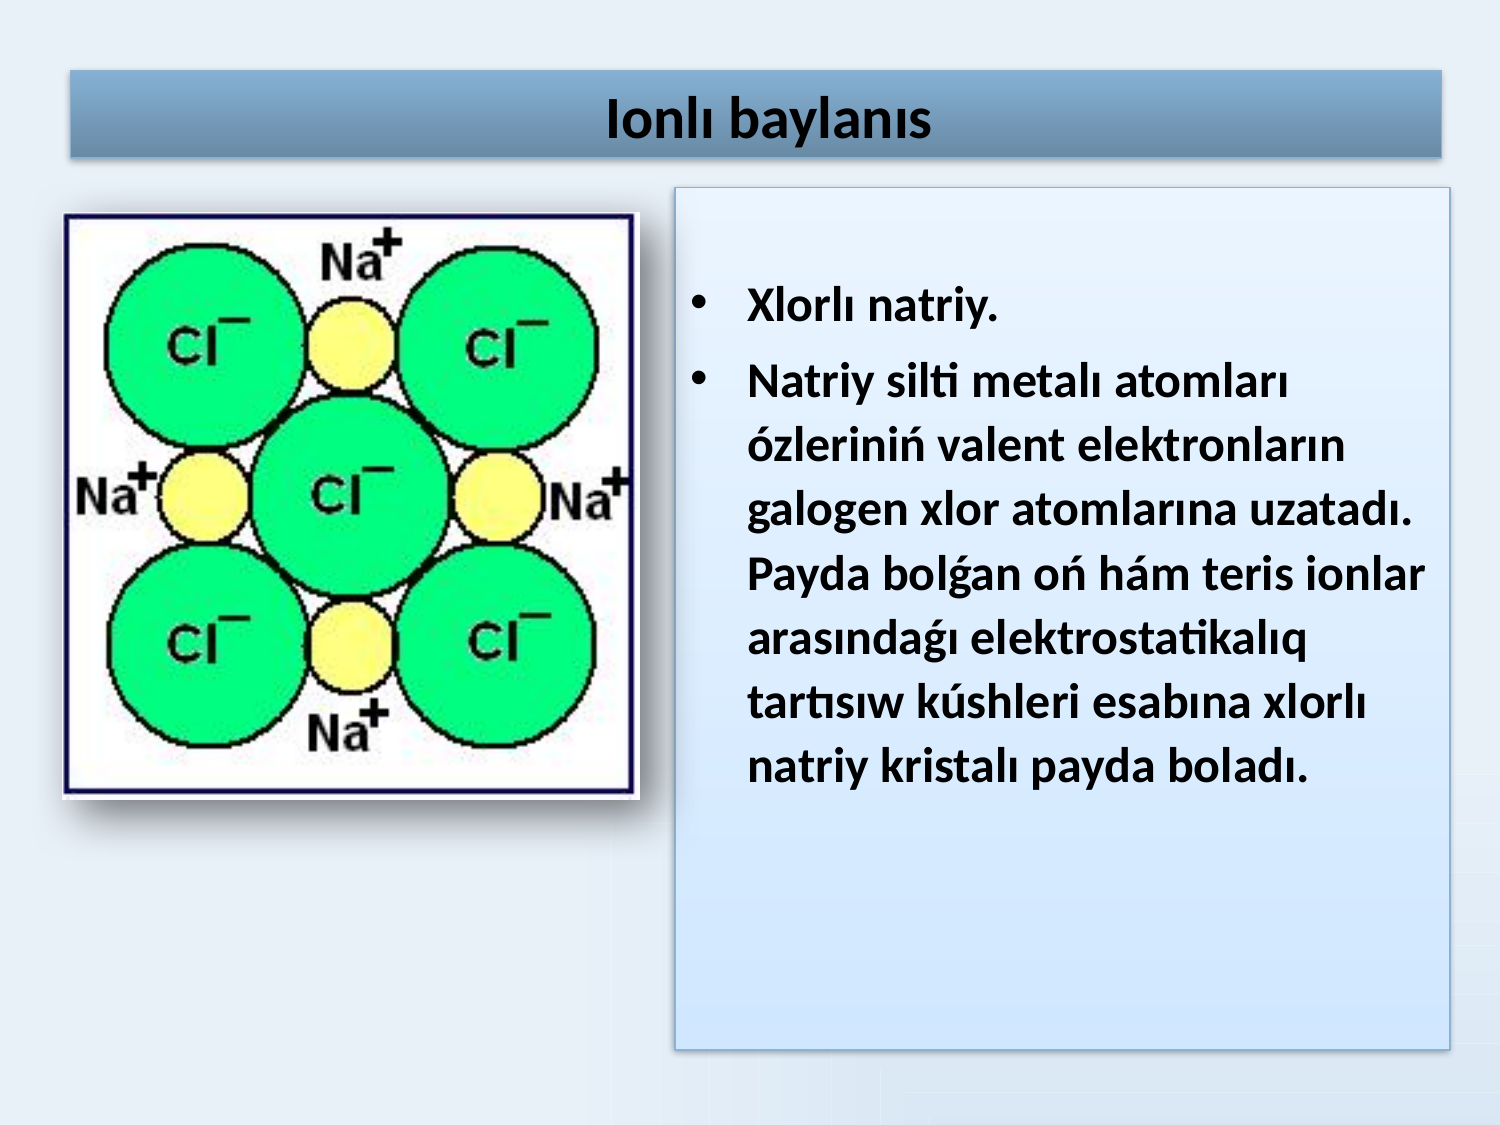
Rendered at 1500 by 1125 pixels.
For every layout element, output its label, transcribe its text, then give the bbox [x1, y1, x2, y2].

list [62, 212, 640, 801]
list Xlorlı natriy. Natriy silti metalı atomları ózleriniń valent elektronların galogen xlor atomlarına uzatadı. Payda bolǵan oń hám teris ionlar arasındaǵı elektrostatikalıq tartısıw kúshleri esabına xlorlı natriy kristalı payda boladı. [674, 187, 1451, 1051]
title Ionlı baylanıs [70, 70, 1442, 159]
